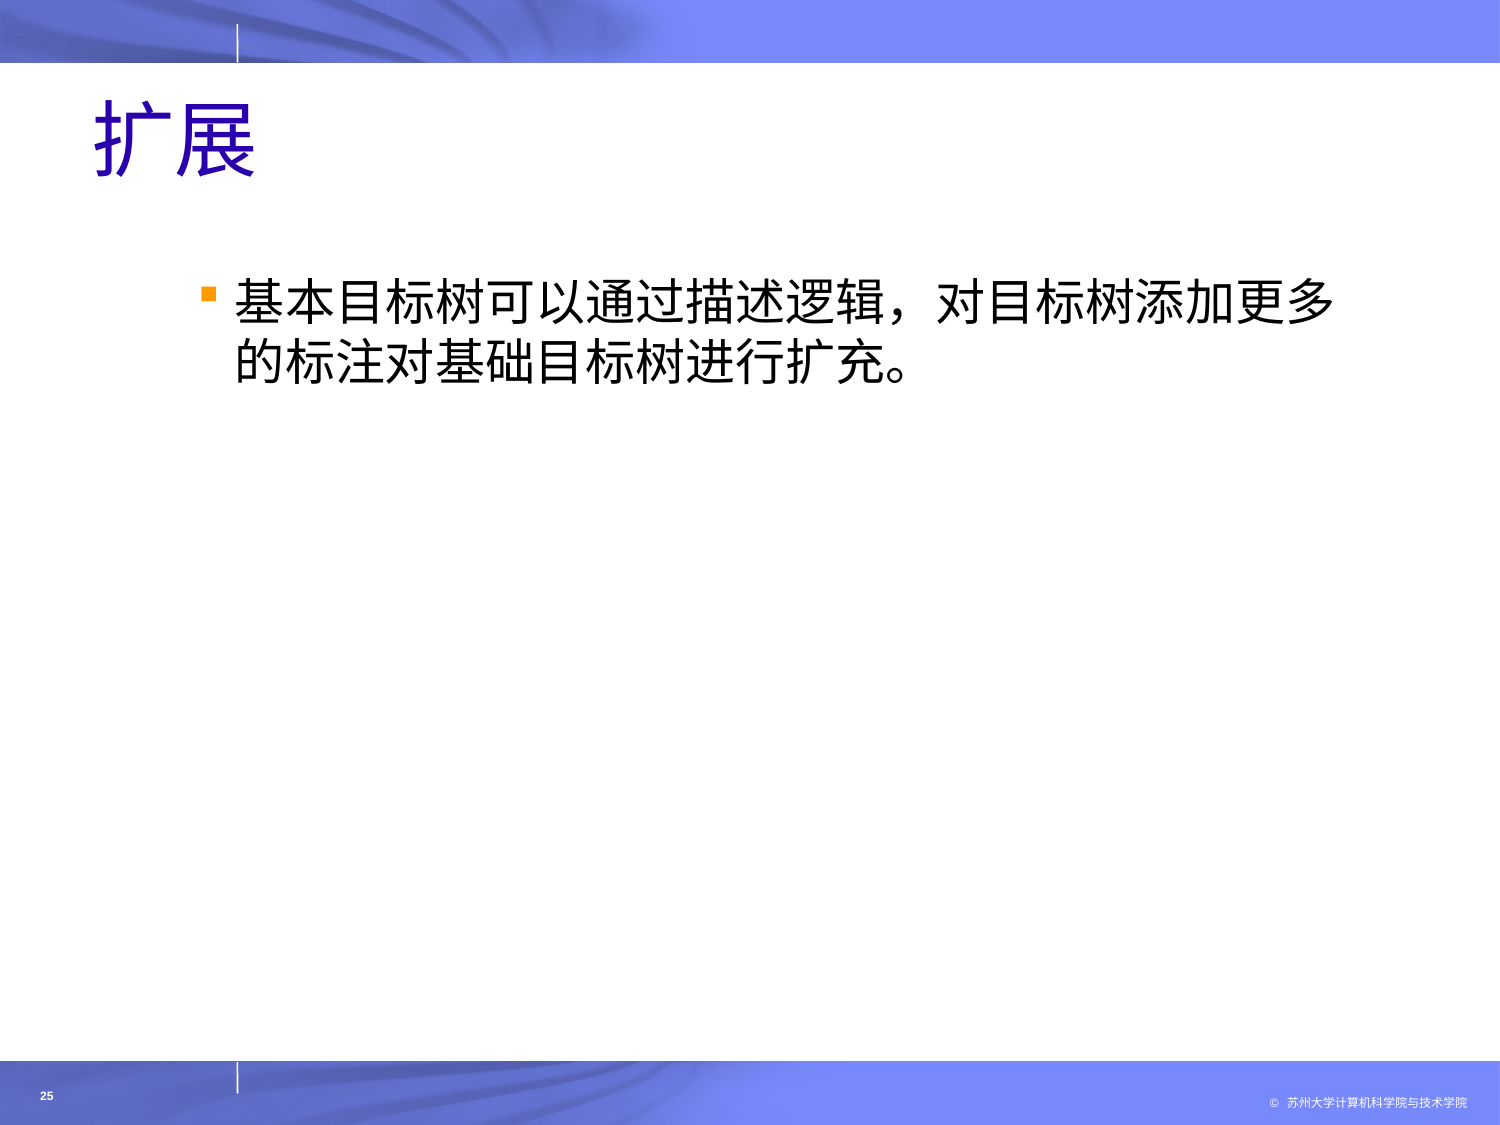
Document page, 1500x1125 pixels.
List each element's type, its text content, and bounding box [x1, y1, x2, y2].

slide_number 25 [25, 1066, 191, 1120]
title 扩展 [76, 91, 1430, 210]
picture [0, 1061, 1500, 1125]
list 基本目标树可以通过描述逻辑，对目标树添加更多的标注对基础目标树进行扩充。 [182, 263, 1388, 904]
picture [0, 0, 1500, 63]
